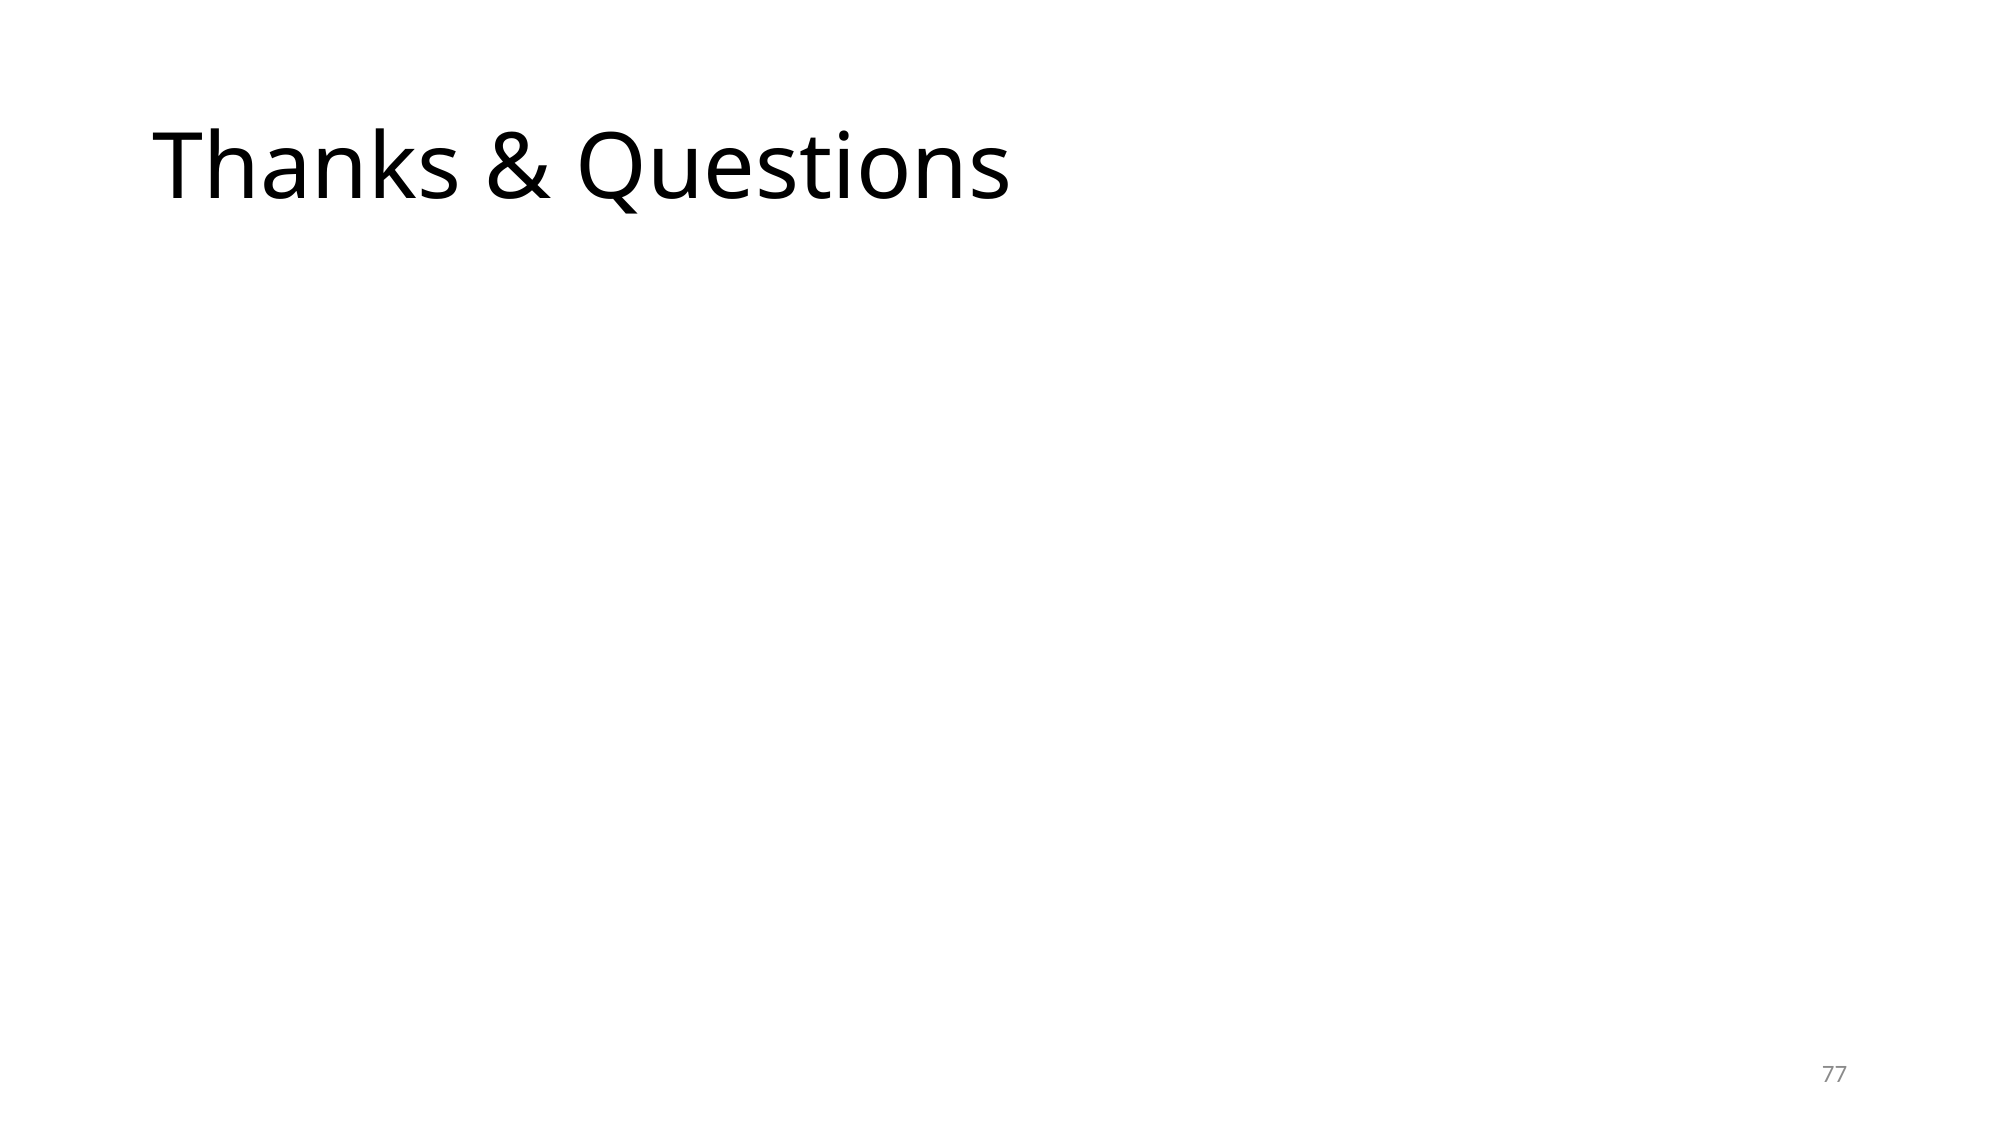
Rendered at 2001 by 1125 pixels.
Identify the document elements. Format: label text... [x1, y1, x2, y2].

title Thanks & Questions [137, 59, 1863, 278]
slide_number 77 [1412, 1042, 1863, 1103]
